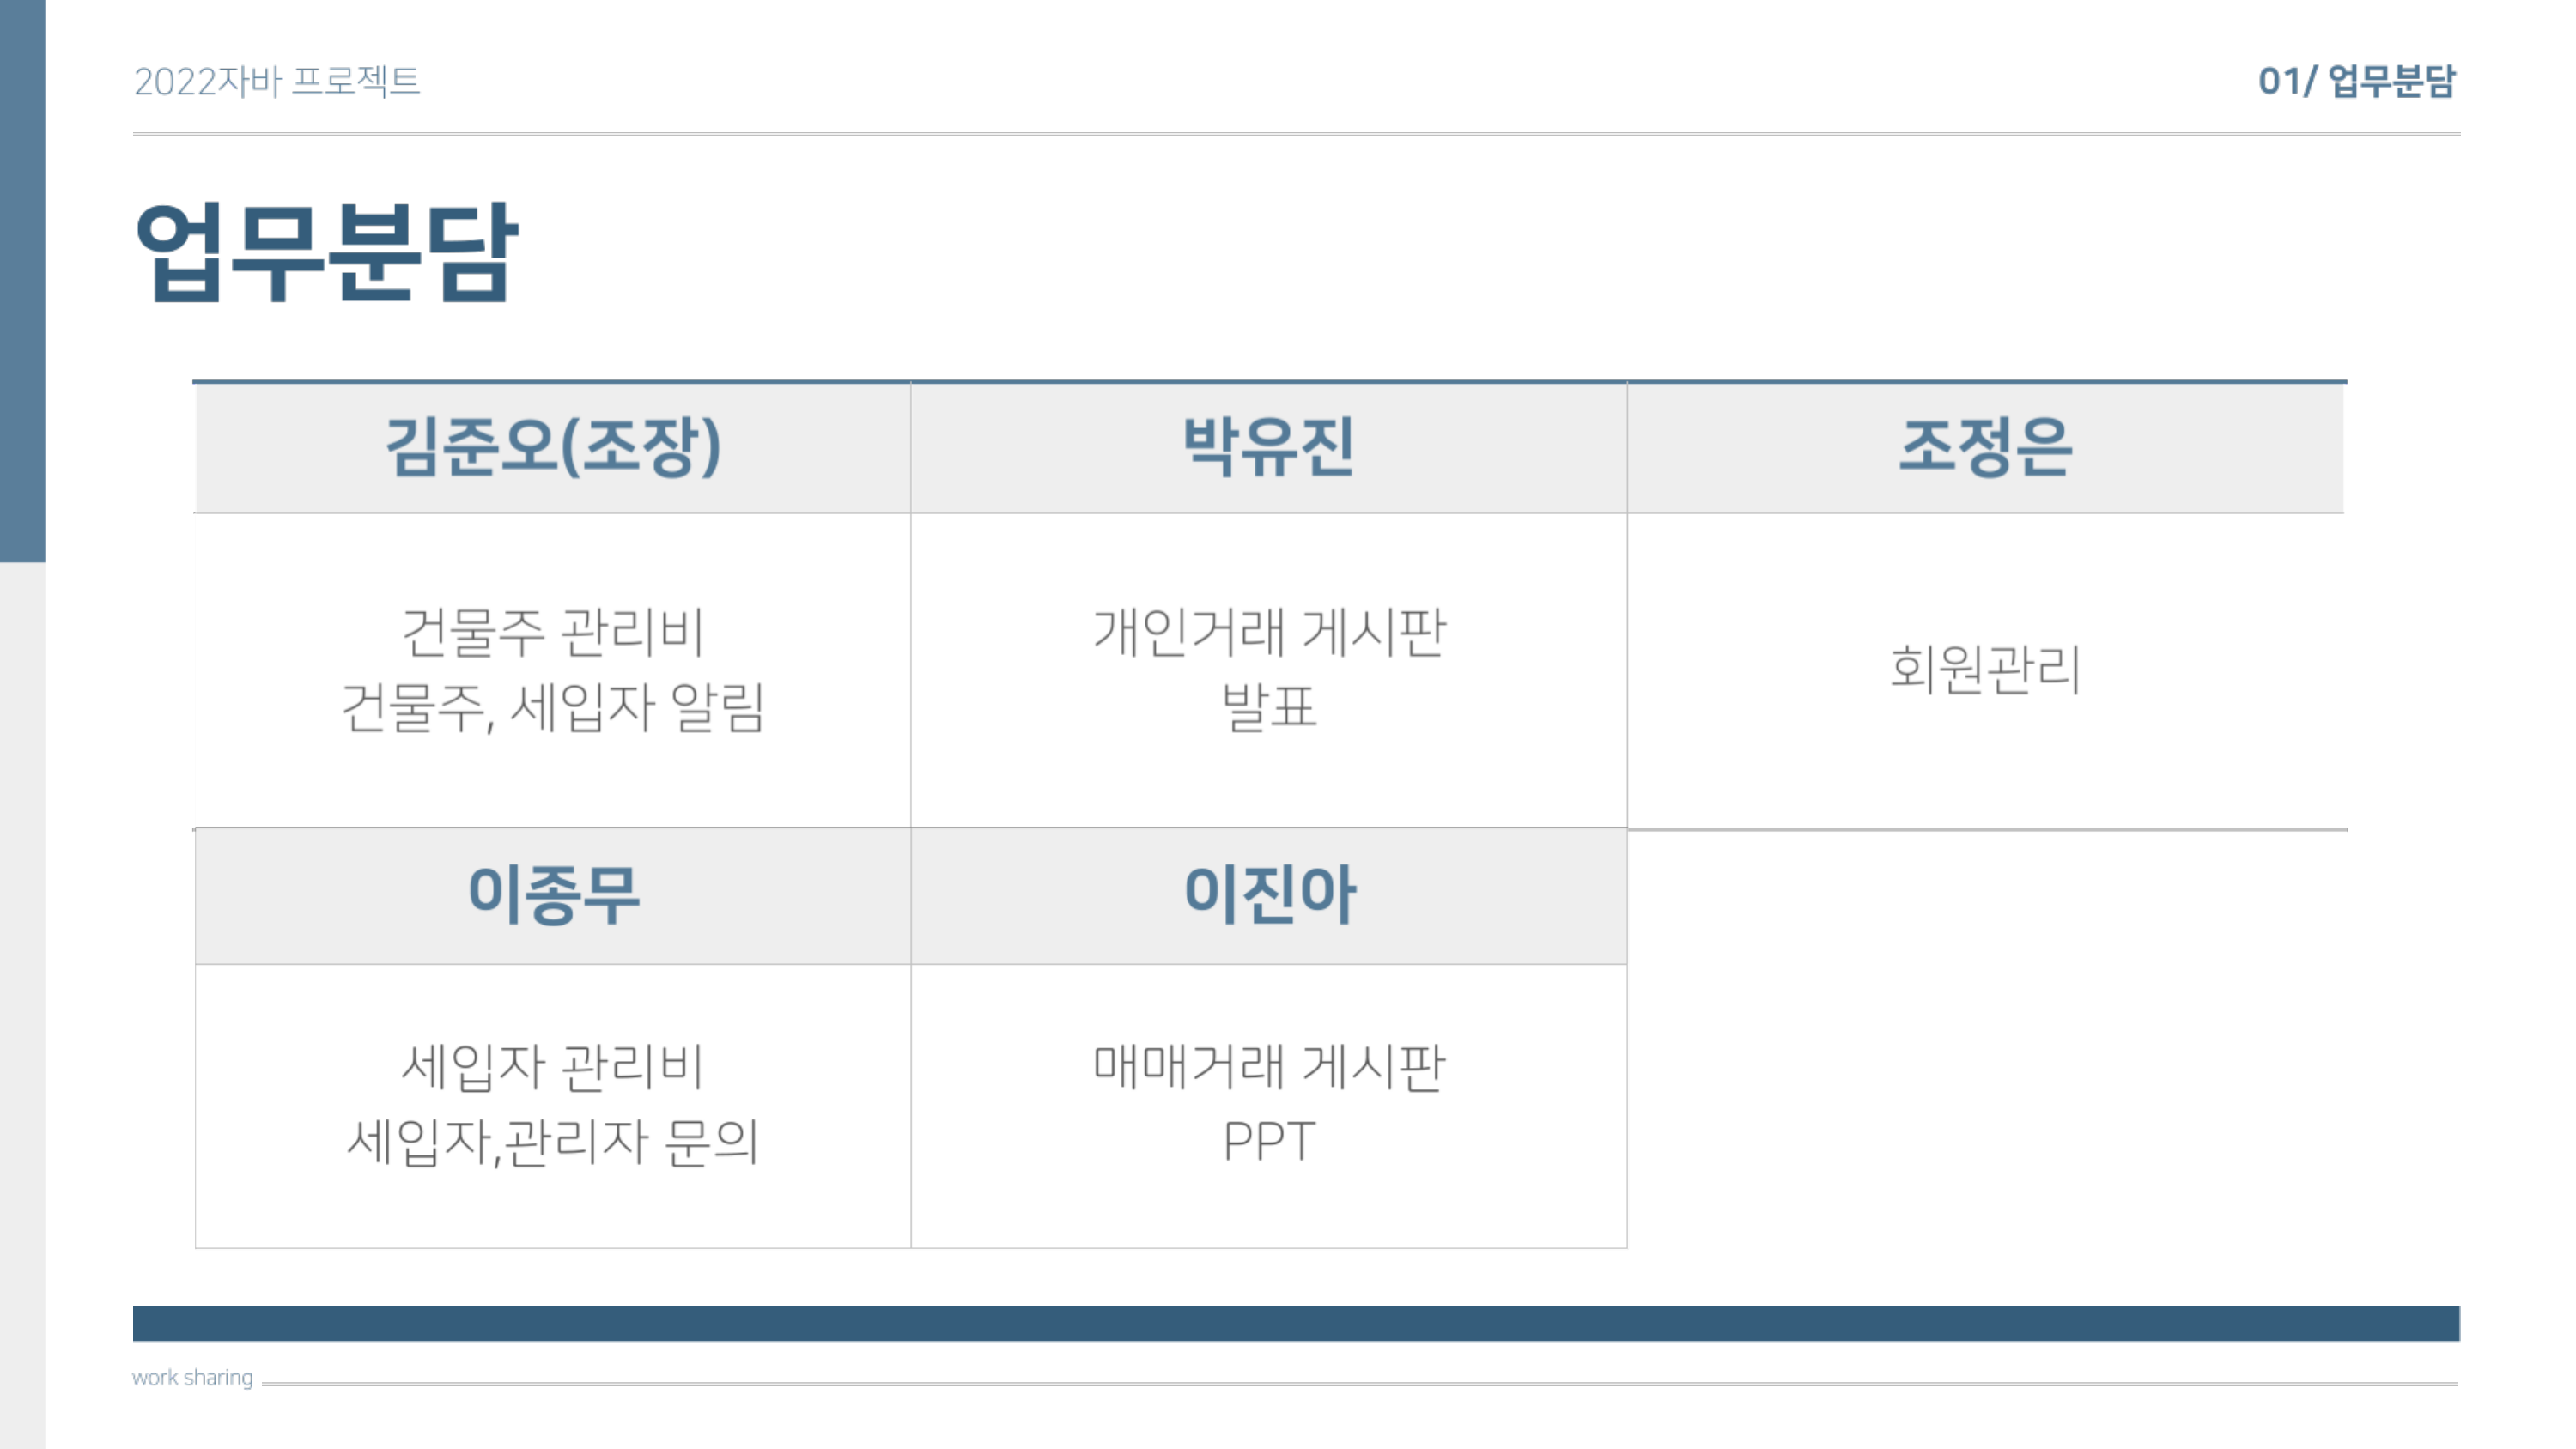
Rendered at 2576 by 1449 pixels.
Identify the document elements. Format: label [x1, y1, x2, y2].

text_box [2352, 1379, 2458, 1391]
text_box [133, 128, 2461, 140]
picture [0, 158, 2576, 1449]
text_box [0, 0, 47, 155]
picture [1516, 53, 2476, 120]
text_box [2352, 1305, 2461, 1343]
picture [128, 54, 439, 120]
